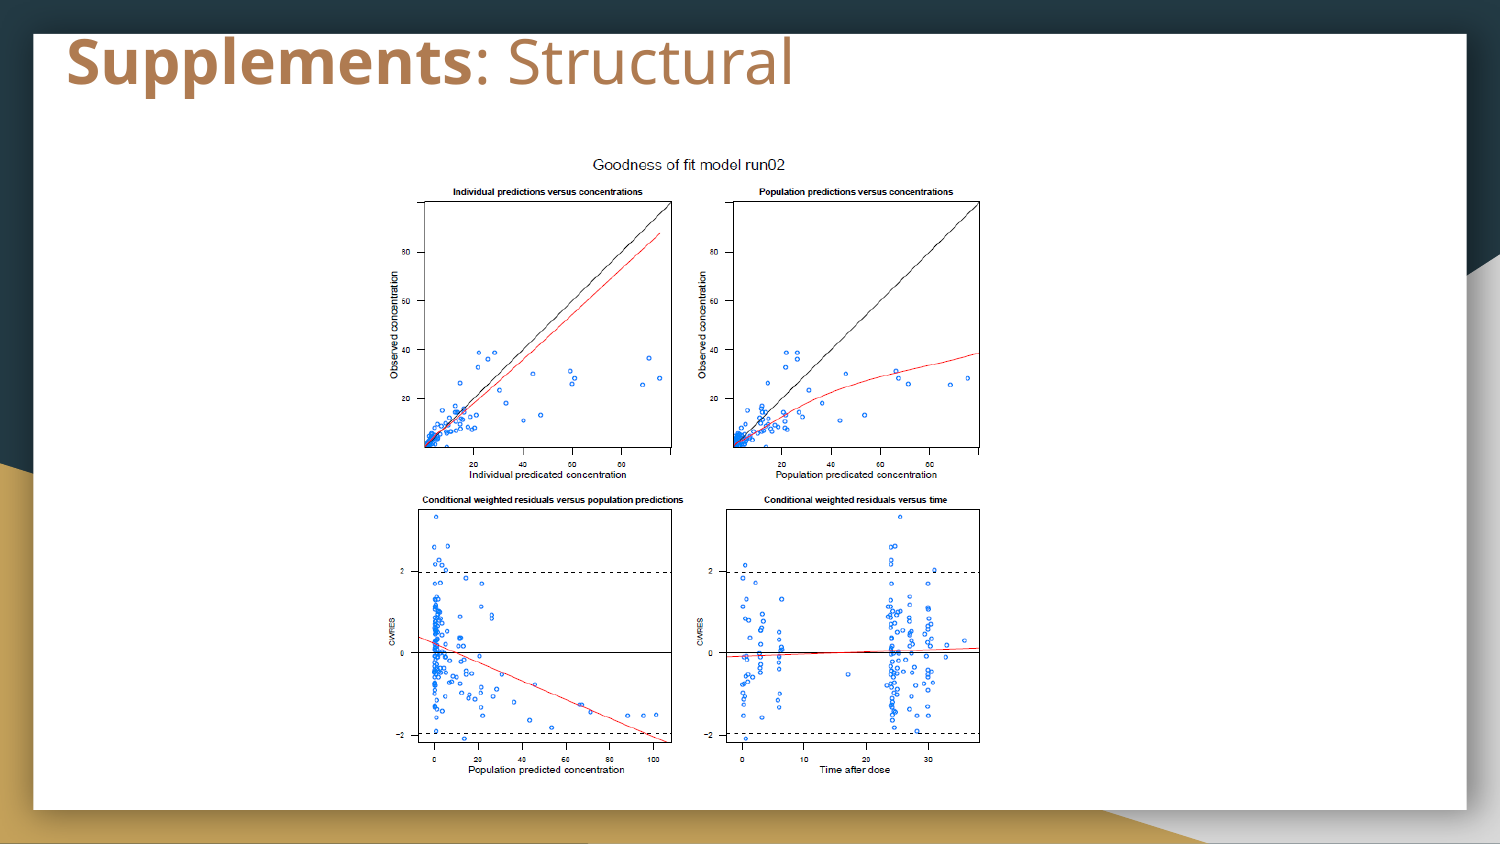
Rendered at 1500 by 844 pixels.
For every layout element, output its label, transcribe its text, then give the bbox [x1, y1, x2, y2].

title Supplements: Structural [51, 7, 1449, 102]
picture [369, 155, 1000, 783]
